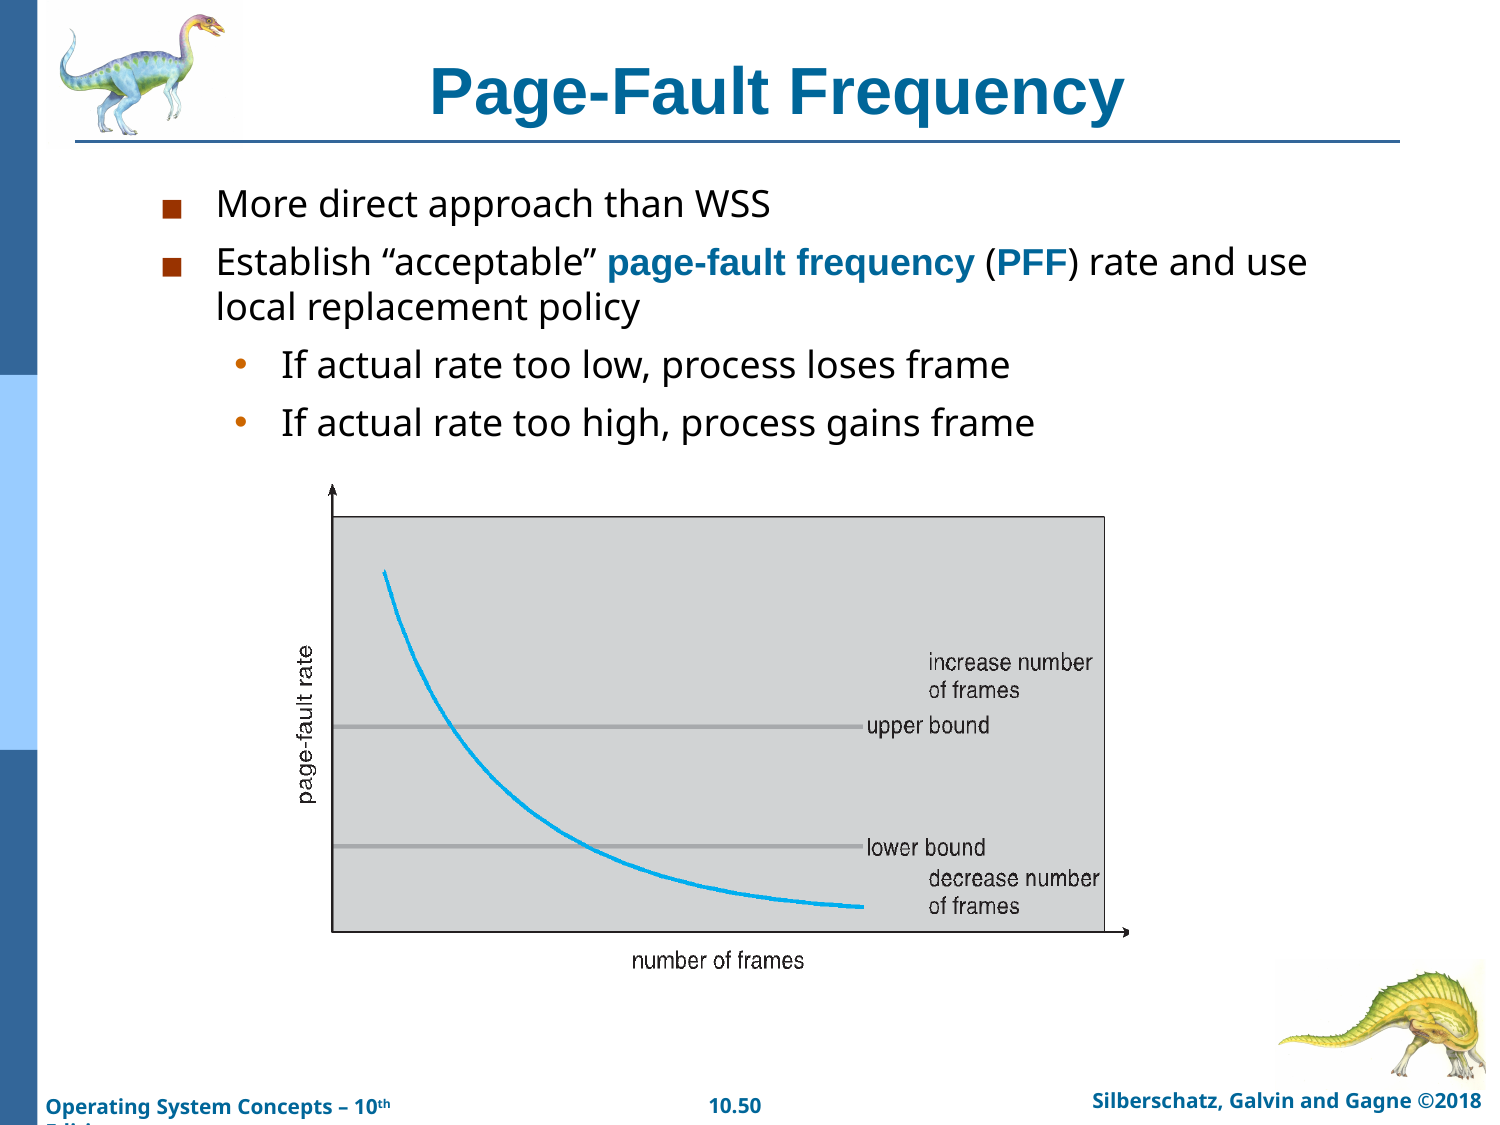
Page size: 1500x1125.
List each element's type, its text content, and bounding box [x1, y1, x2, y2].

picture [1275, 959, 1486, 1090]
list More direct approach than WSS Establish “acceptable” page-fault frequency (PFF) rate and use local replacement policy If actual rate too low, process loses frame If actual rate too high, process gains frame [144, 172, 1386, 446]
title Page-Fault Frequency [130, 40, 1425, 136]
picture [46, 0, 243, 149]
picture [291, 484, 1130, 970]
